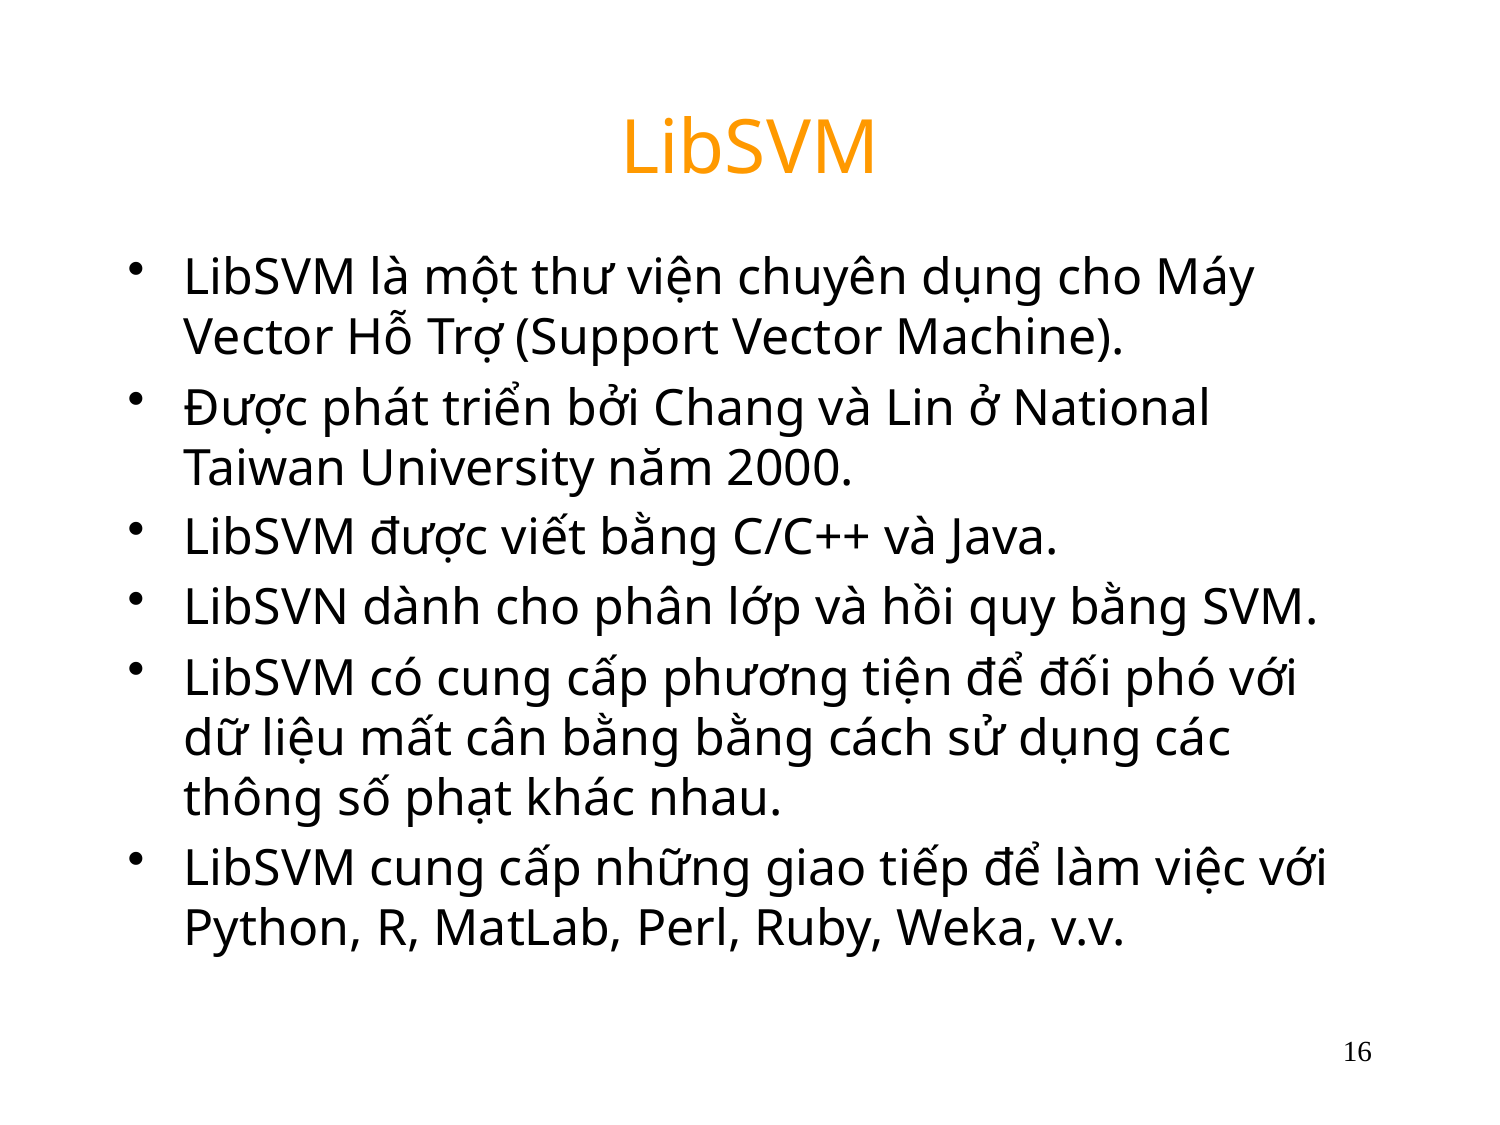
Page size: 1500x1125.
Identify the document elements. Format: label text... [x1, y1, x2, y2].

title LibSVM [112, 99, 1388, 188]
slide_number 16 [1074, 1025, 1388, 1100]
list LibSVM là một thư viện chuyên dụng cho Máy Vector Hỗ Trợ (Support Vector Machine). Được phát triển bởi Chang và Lin ở National Taiwan University năm 2000. LibSVM được viết bằng C/C++ và Java. LibSVN dành cho phân lớp và hồi quy bằng SVM. LibSVM có cung cấp phương tiện để đối phó với dữ liệu mất cân bằng bằng cách sử dụng các thông số phạt khác nhau. LibSVM cung cấp những giao tiếp để làm việc với Python, R, MatLab, Perl, Ruby, Weka, v.v. [112, 237, 1388, 1000]
